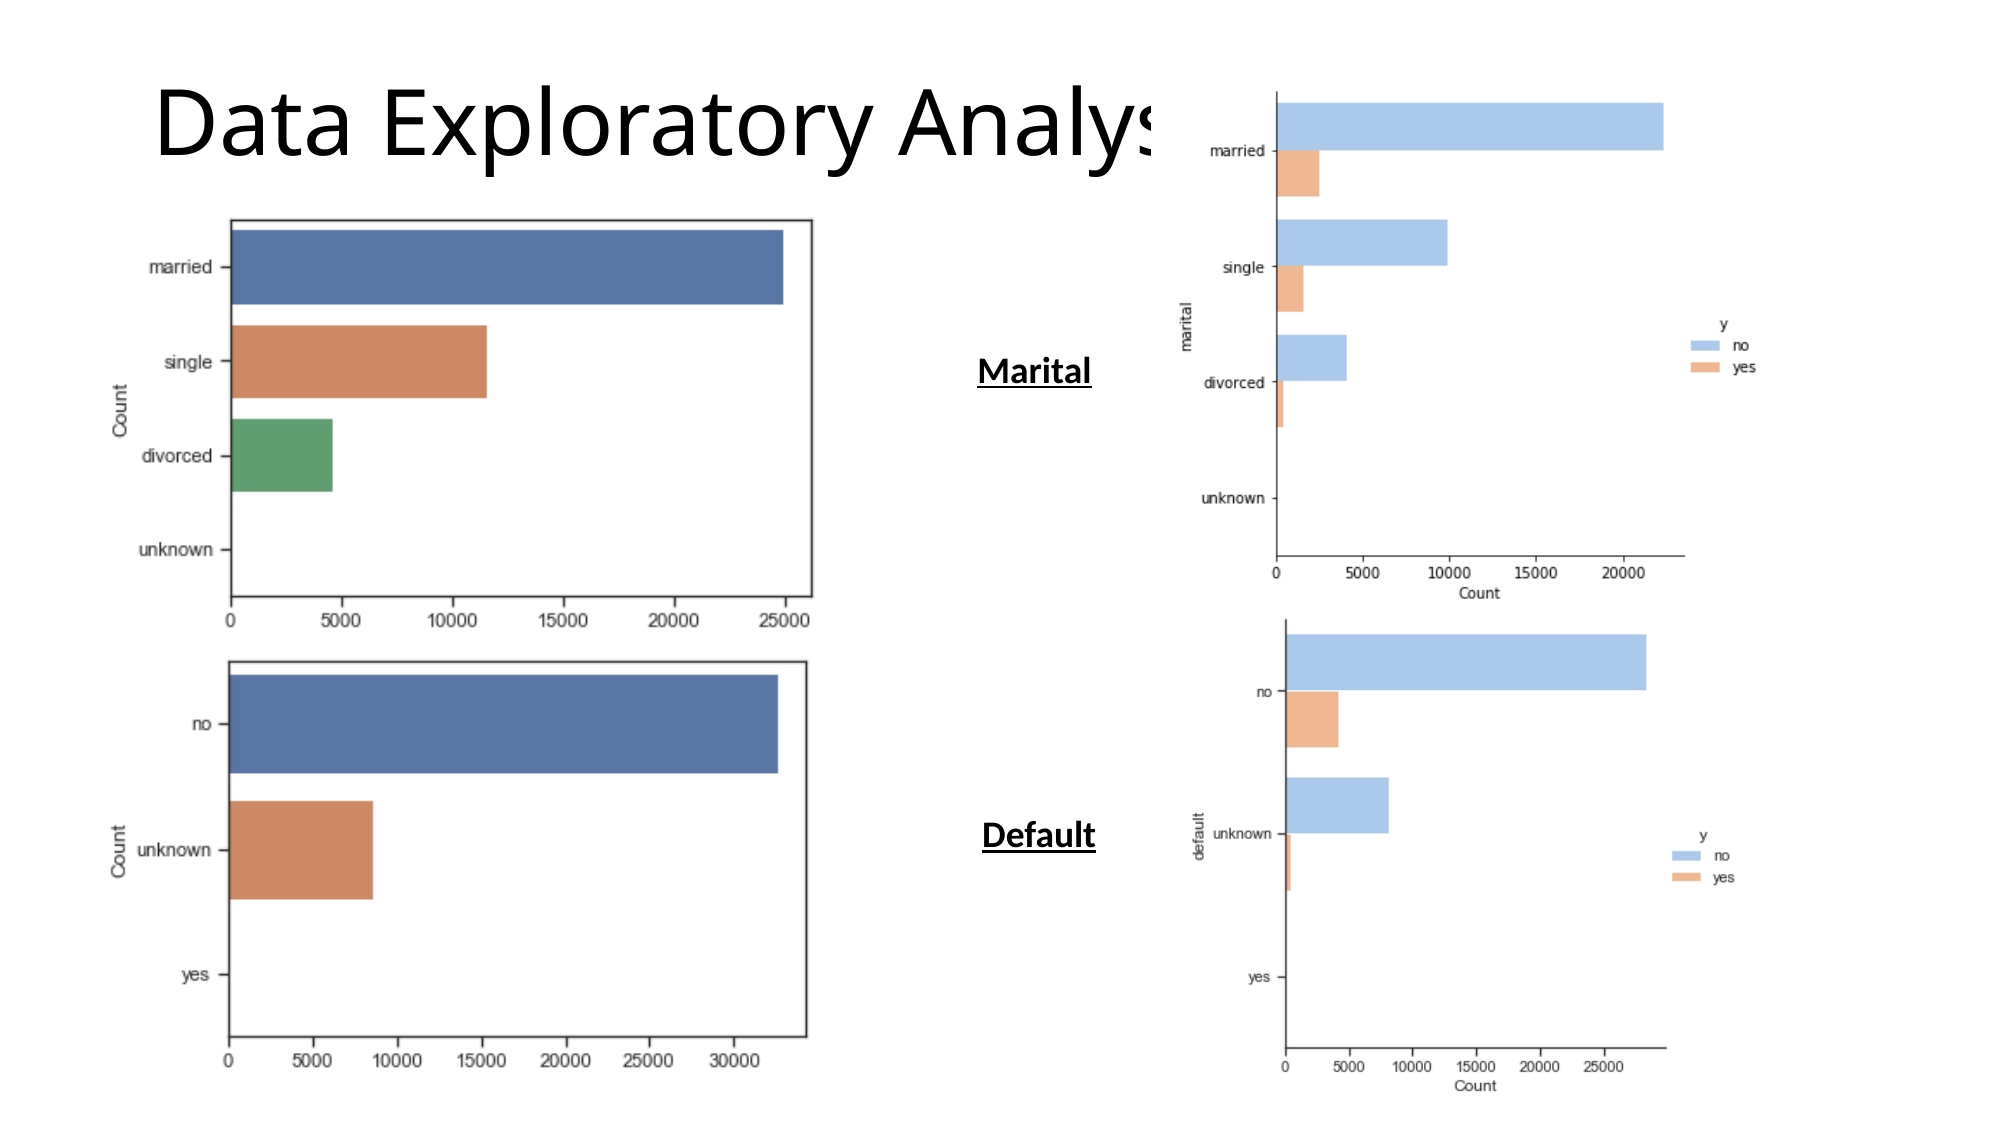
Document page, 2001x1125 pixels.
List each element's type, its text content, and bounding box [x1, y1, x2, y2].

picture [76, 651, 849, 1076]
title Data Exploratory Analysis [137, 16, 1863, 234]
picture [54, 213, 872, 637]
text_box Marital [962, 338, 1107, 398]
picture [1151, 80, 1784, 1125]
text_box Default [967, 802, 1112, 863]
